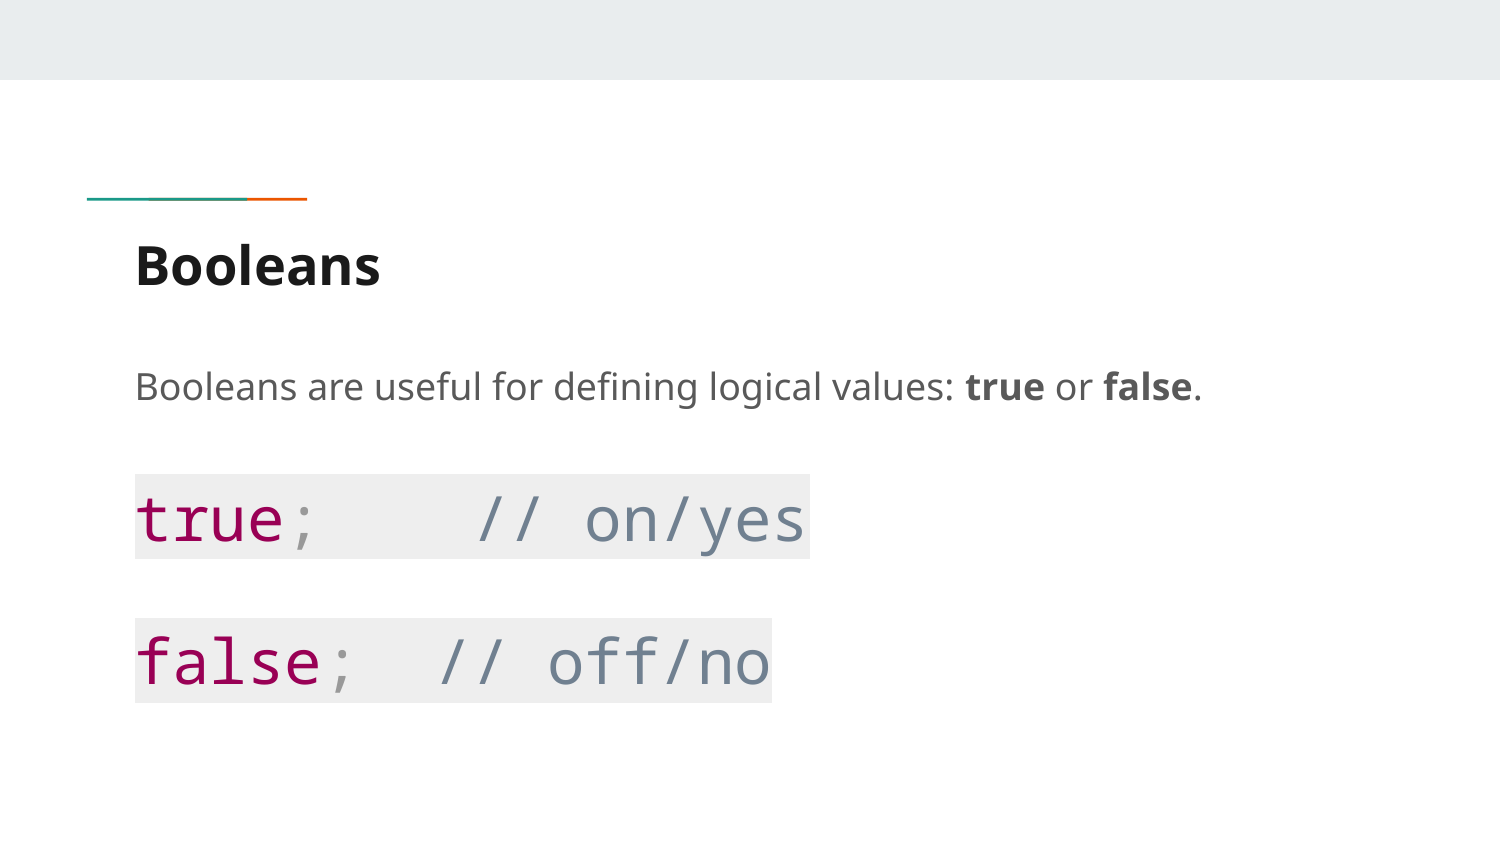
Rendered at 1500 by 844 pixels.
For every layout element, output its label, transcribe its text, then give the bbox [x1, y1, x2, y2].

title Booleans [119, 216, 1381, 305]
list Booleans are useful for defining logical values: true or false. true; // on/yes false; // off/no [119, 341, 1381, 488]
